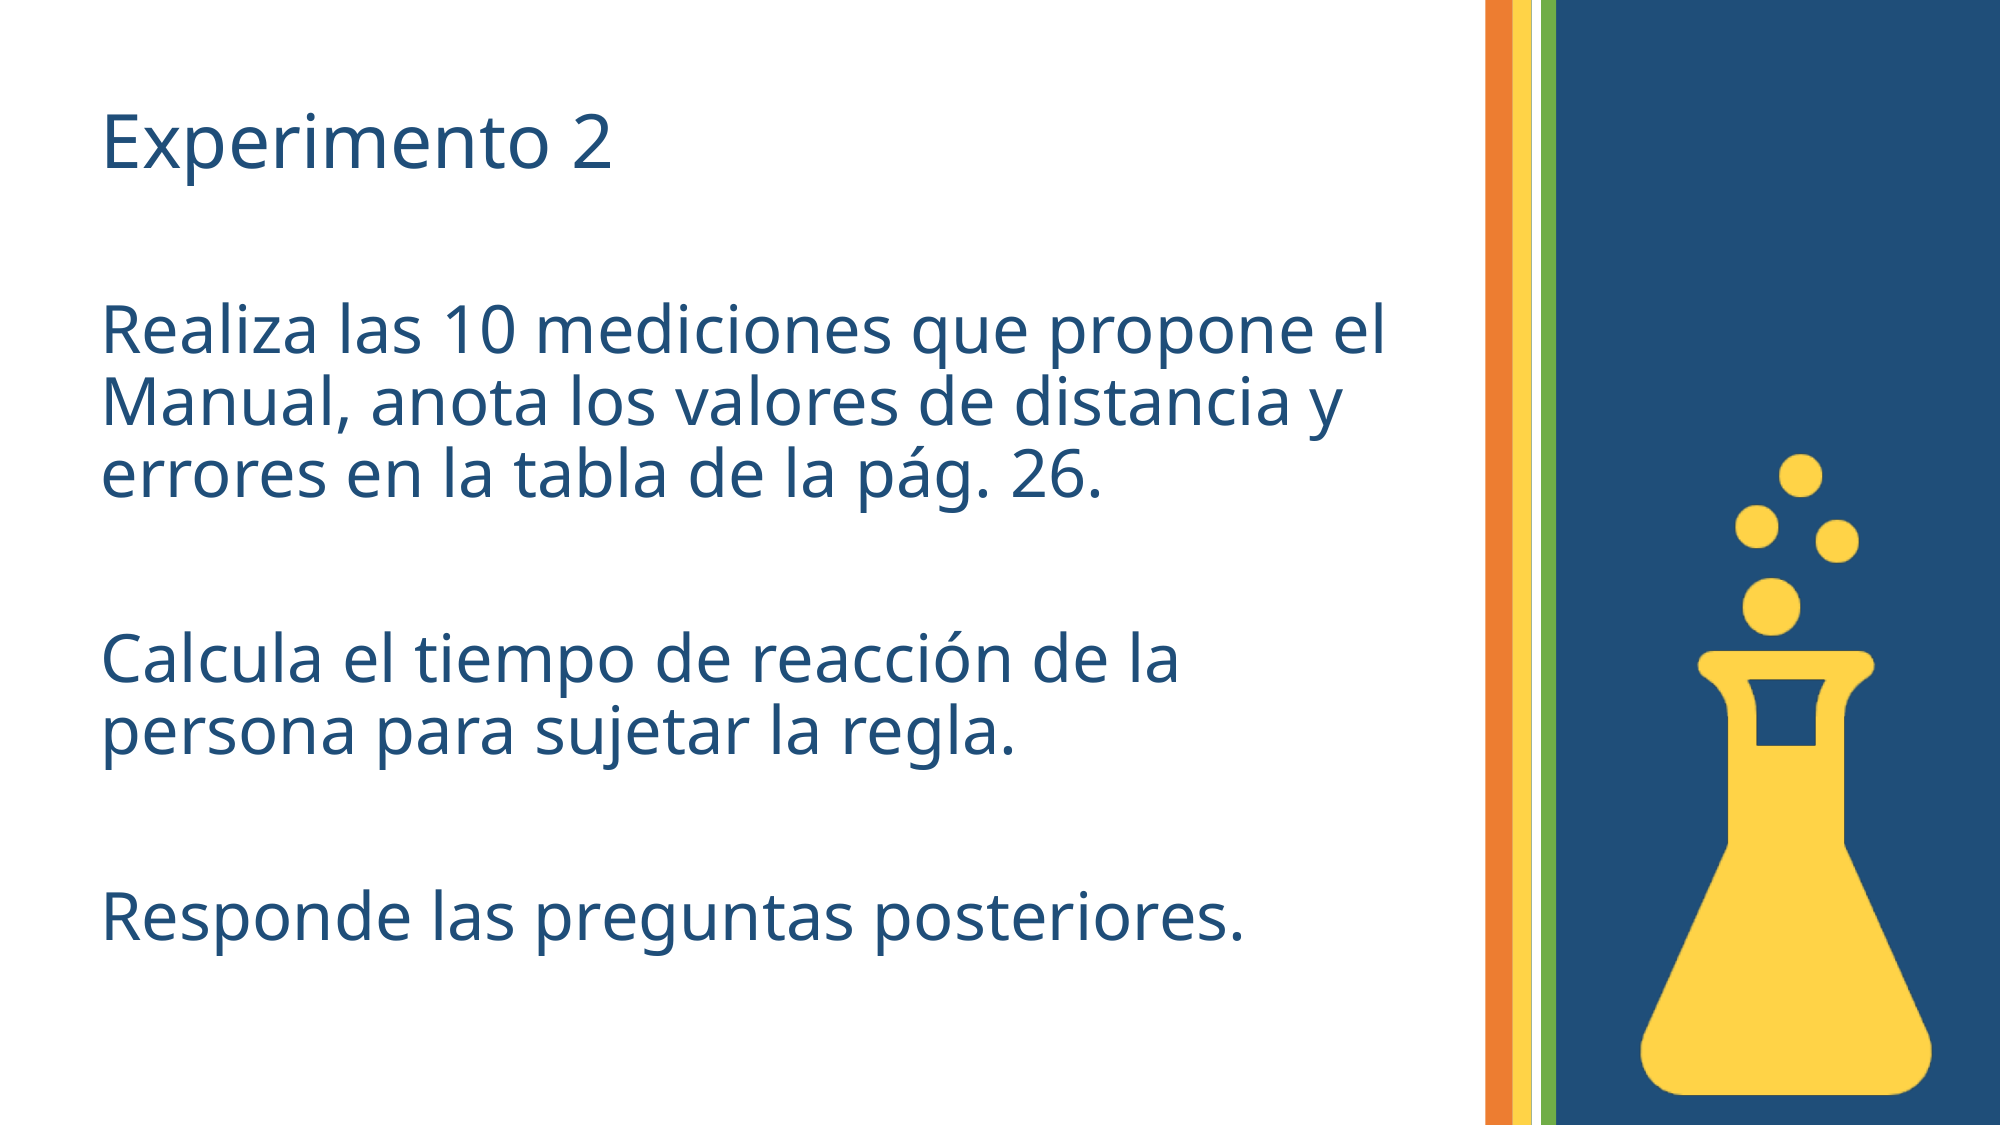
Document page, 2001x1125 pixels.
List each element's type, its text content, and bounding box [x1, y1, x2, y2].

list Realiza las 10 mediciones que propone el Manual, anota los valores de distancia y errores en la tabla de la pág. 26. Calcula el tiempo de reacción de la persona para sujetar la regla. Responde las preguntas posteriores. [85, 288, 1416, 672]
title Experimento 2 [85, 59, 1436, 229]
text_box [1436, 0, 2000, 1125]
